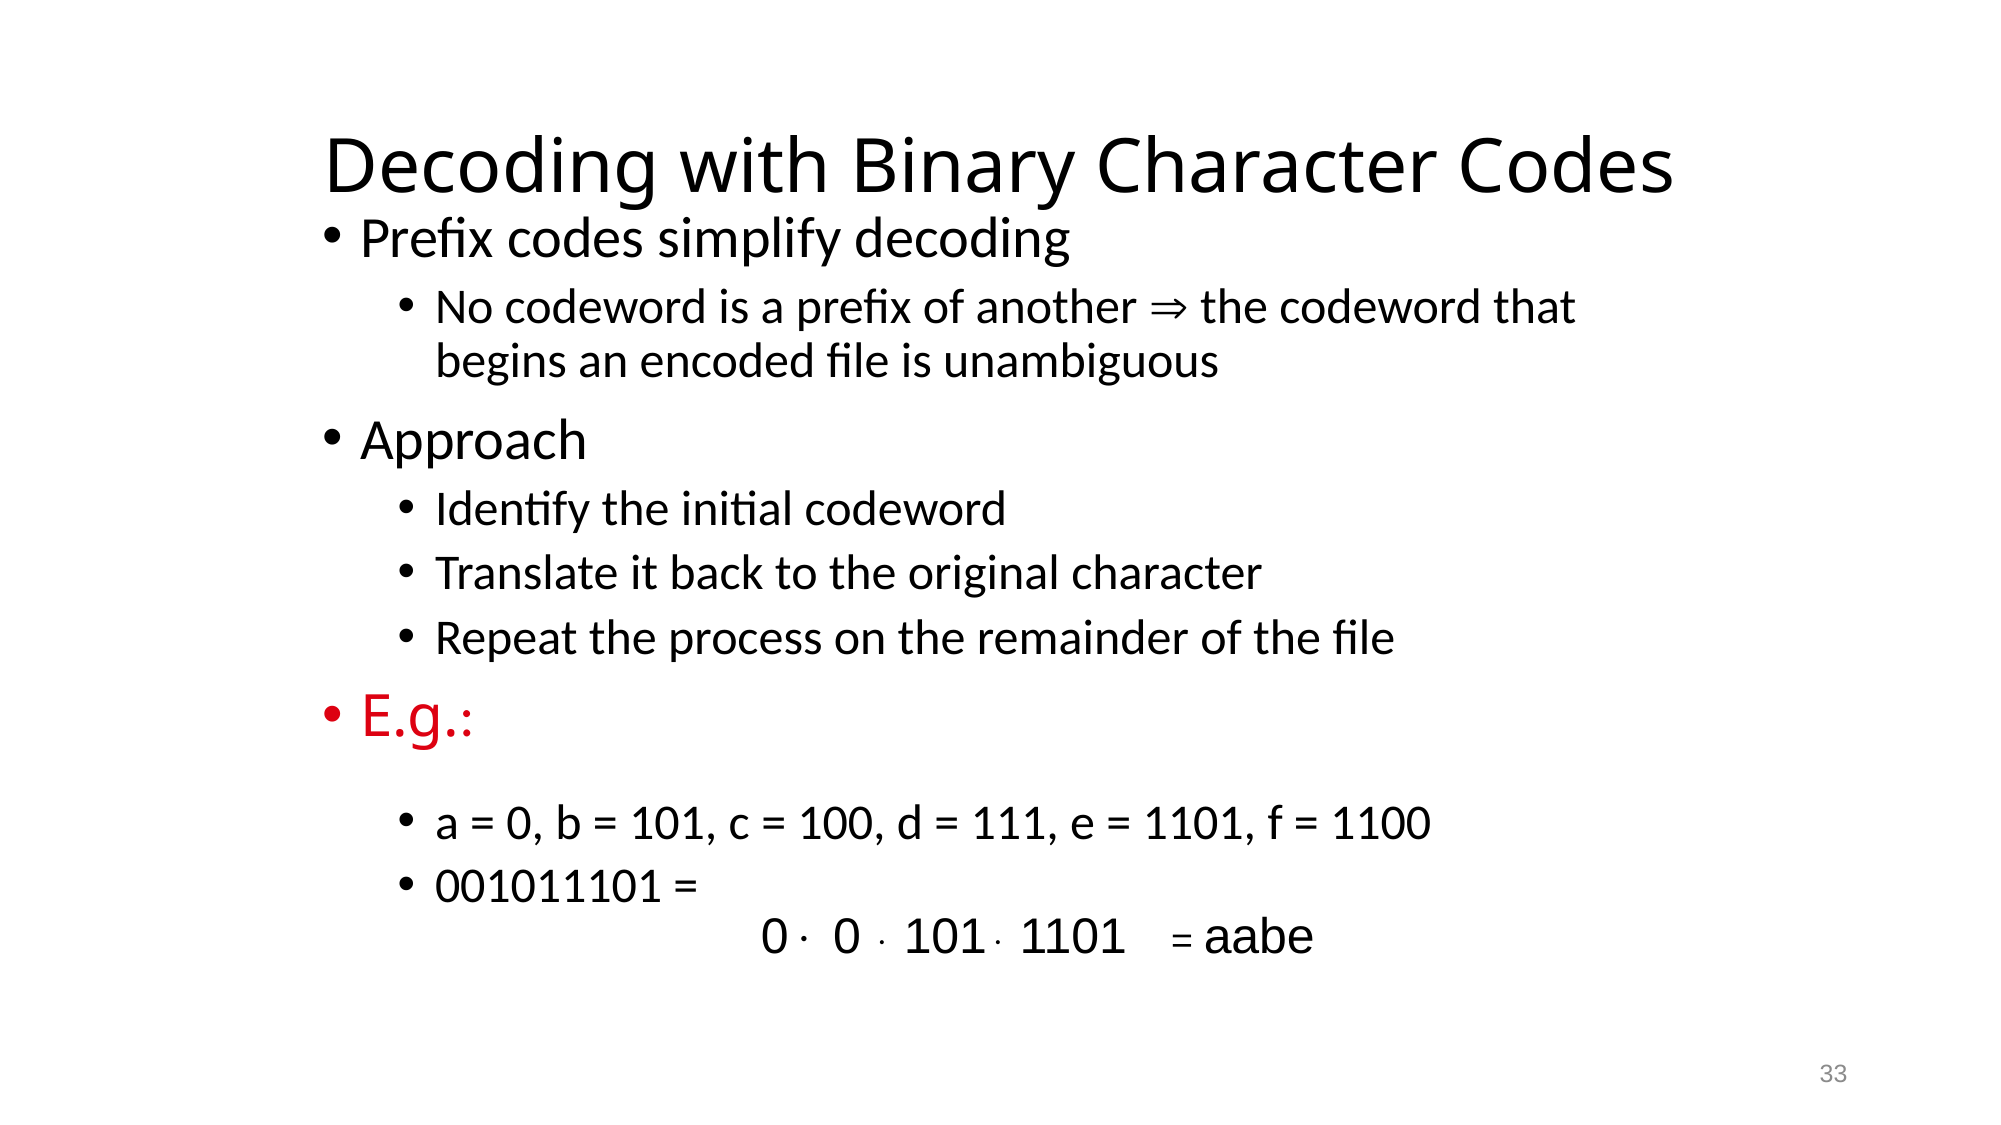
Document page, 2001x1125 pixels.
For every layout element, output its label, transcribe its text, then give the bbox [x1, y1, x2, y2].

text_box  0 [775, 895, 876, 971]
text_box = aabe [1156, 895, 1330, 971]
slide_number 33 [1412, 1042, 1863, 1103]
text_box  1101 [972, 896, 1142, 972]
text_box 0 [745, 896, 804, 972]
title Decoding with Binary Character Codes [137, 59, 1863, 278]
text_box  101 [856, 896, 972, 972]
list Prefix codes simplify decoding No codeword is a prefix of another  the codeword that begins an encoded file is unambiguous Approach Identify the initial codeword Translate it back to the original character Repeat the process on the remainder of the file E.g.: a = 0, b = 101, c = 100, d = 111, e = 1101, f = 1100 001011101 = [307, 199, 1658, 1089]
